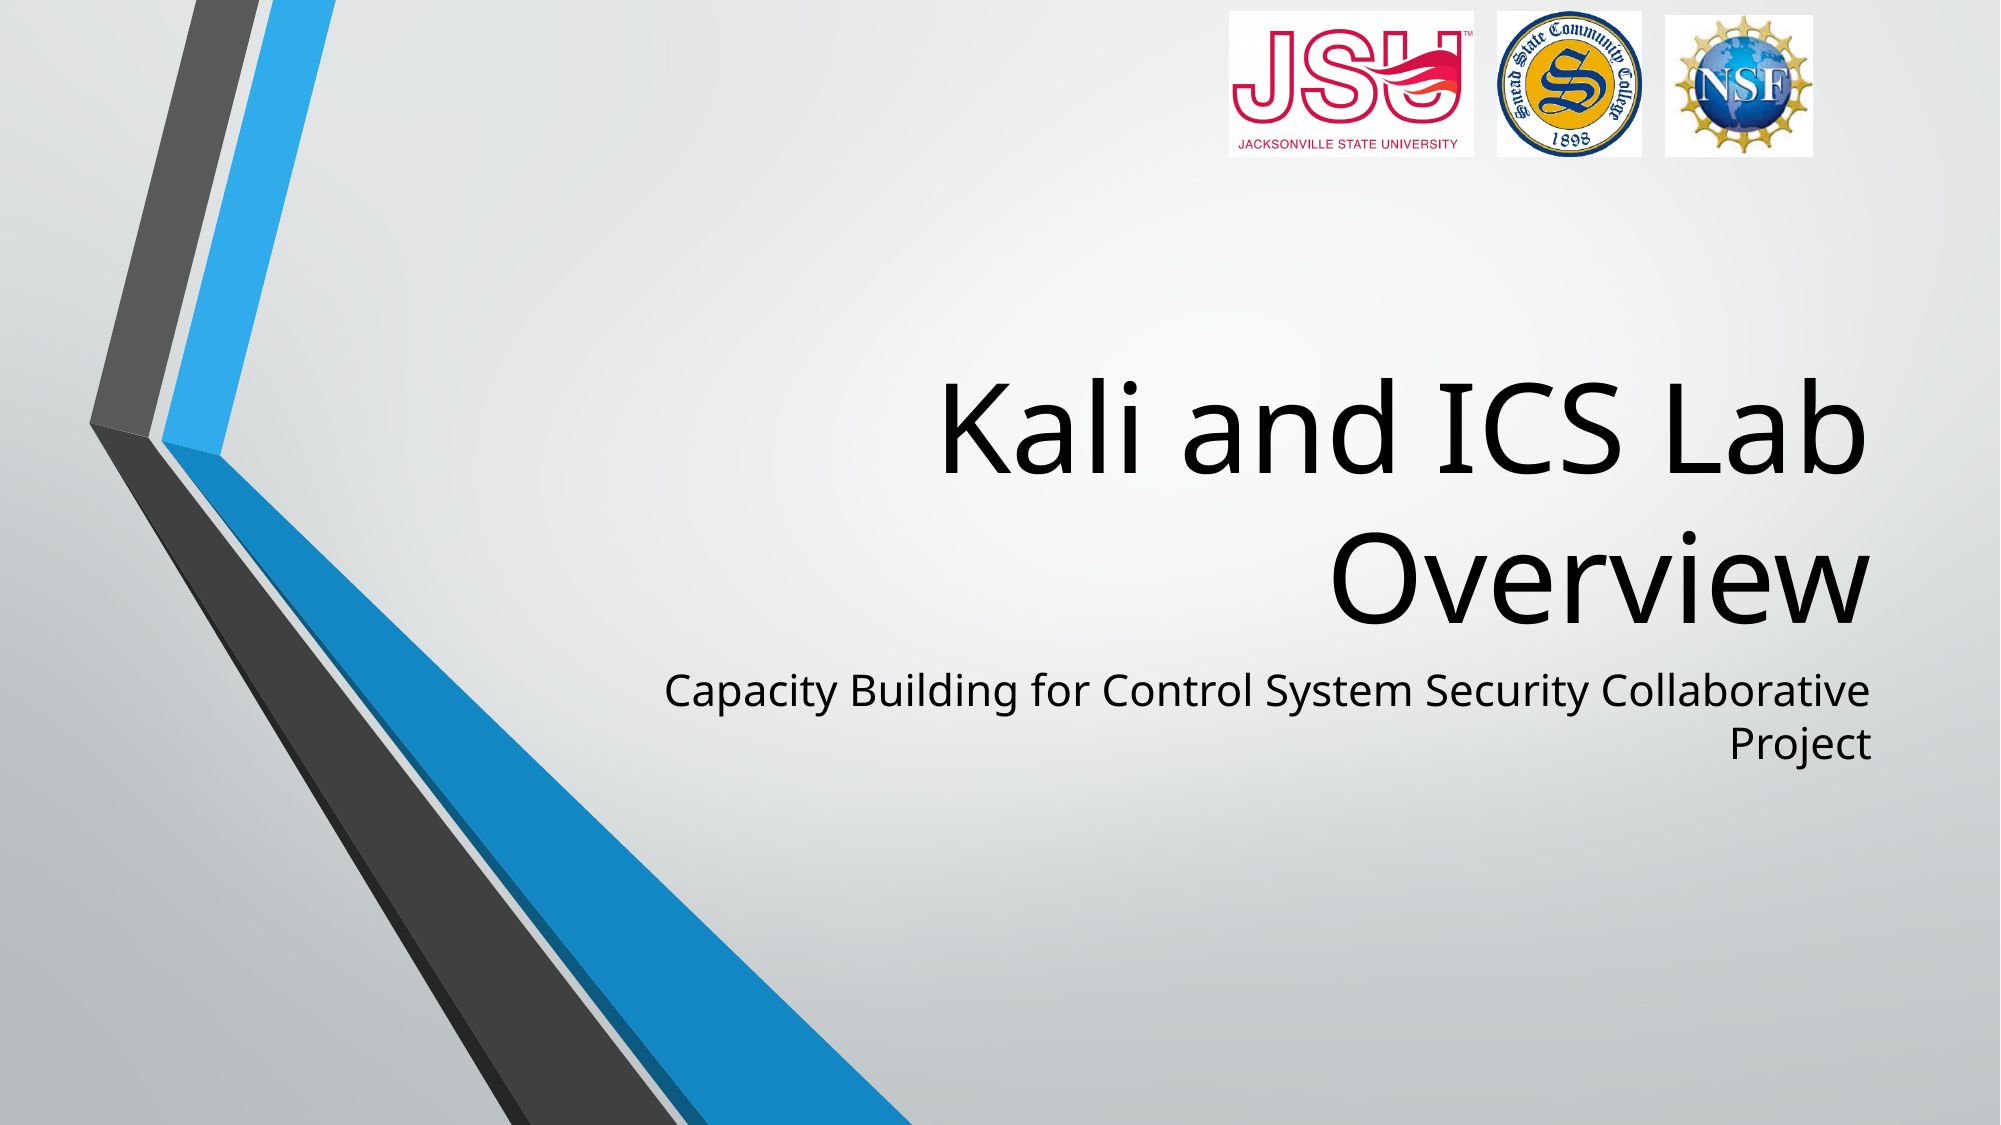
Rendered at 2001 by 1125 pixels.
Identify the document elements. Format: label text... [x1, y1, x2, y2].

title Kali and ICS Lab Overview [480, 226, 1887, 656]
picture [1665, 15, 1814, 157]
picture [1229, 11, 1474, 157]
subtitle Capacity Building for Control System Security Collaborative Project [636, 655, 1887, 884]
picture [1497, 11, 1642, 157]
